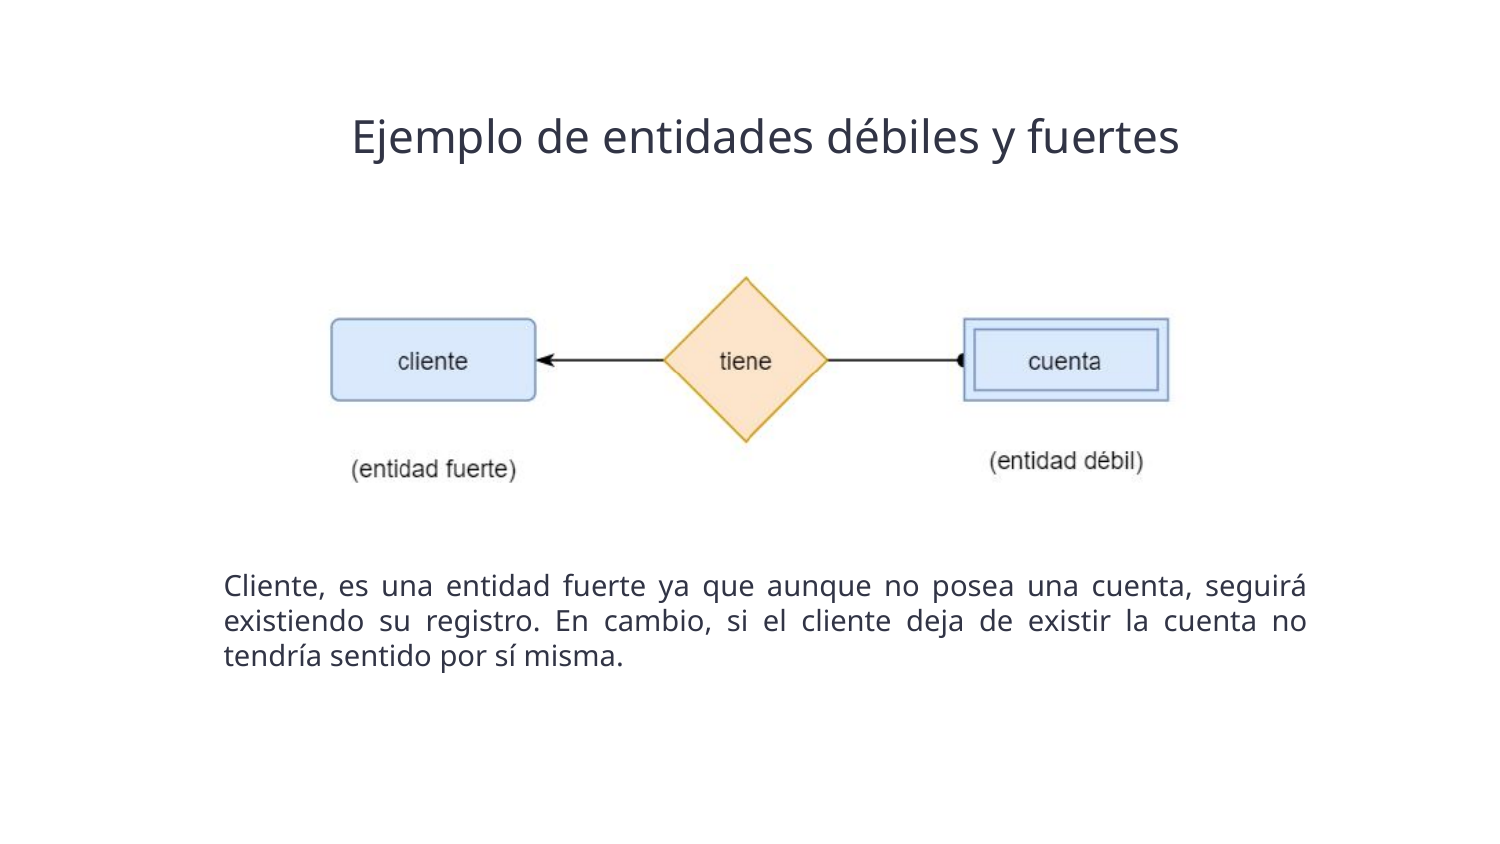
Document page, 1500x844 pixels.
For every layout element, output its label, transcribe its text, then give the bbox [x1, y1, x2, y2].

text_box Cliente, es una entidad fuerte ya que aunque no posea una cuenta, seguirá existiendo su registro. En cambio, si el cliente deja de existir la cuenta no tendría sentido por sí misma. [208, 552, 1324, 687]
title Ejemplo de entidades débiles y fuertes [116, 93, 1416, 194]
picture [313, 253, 1186, 493]
